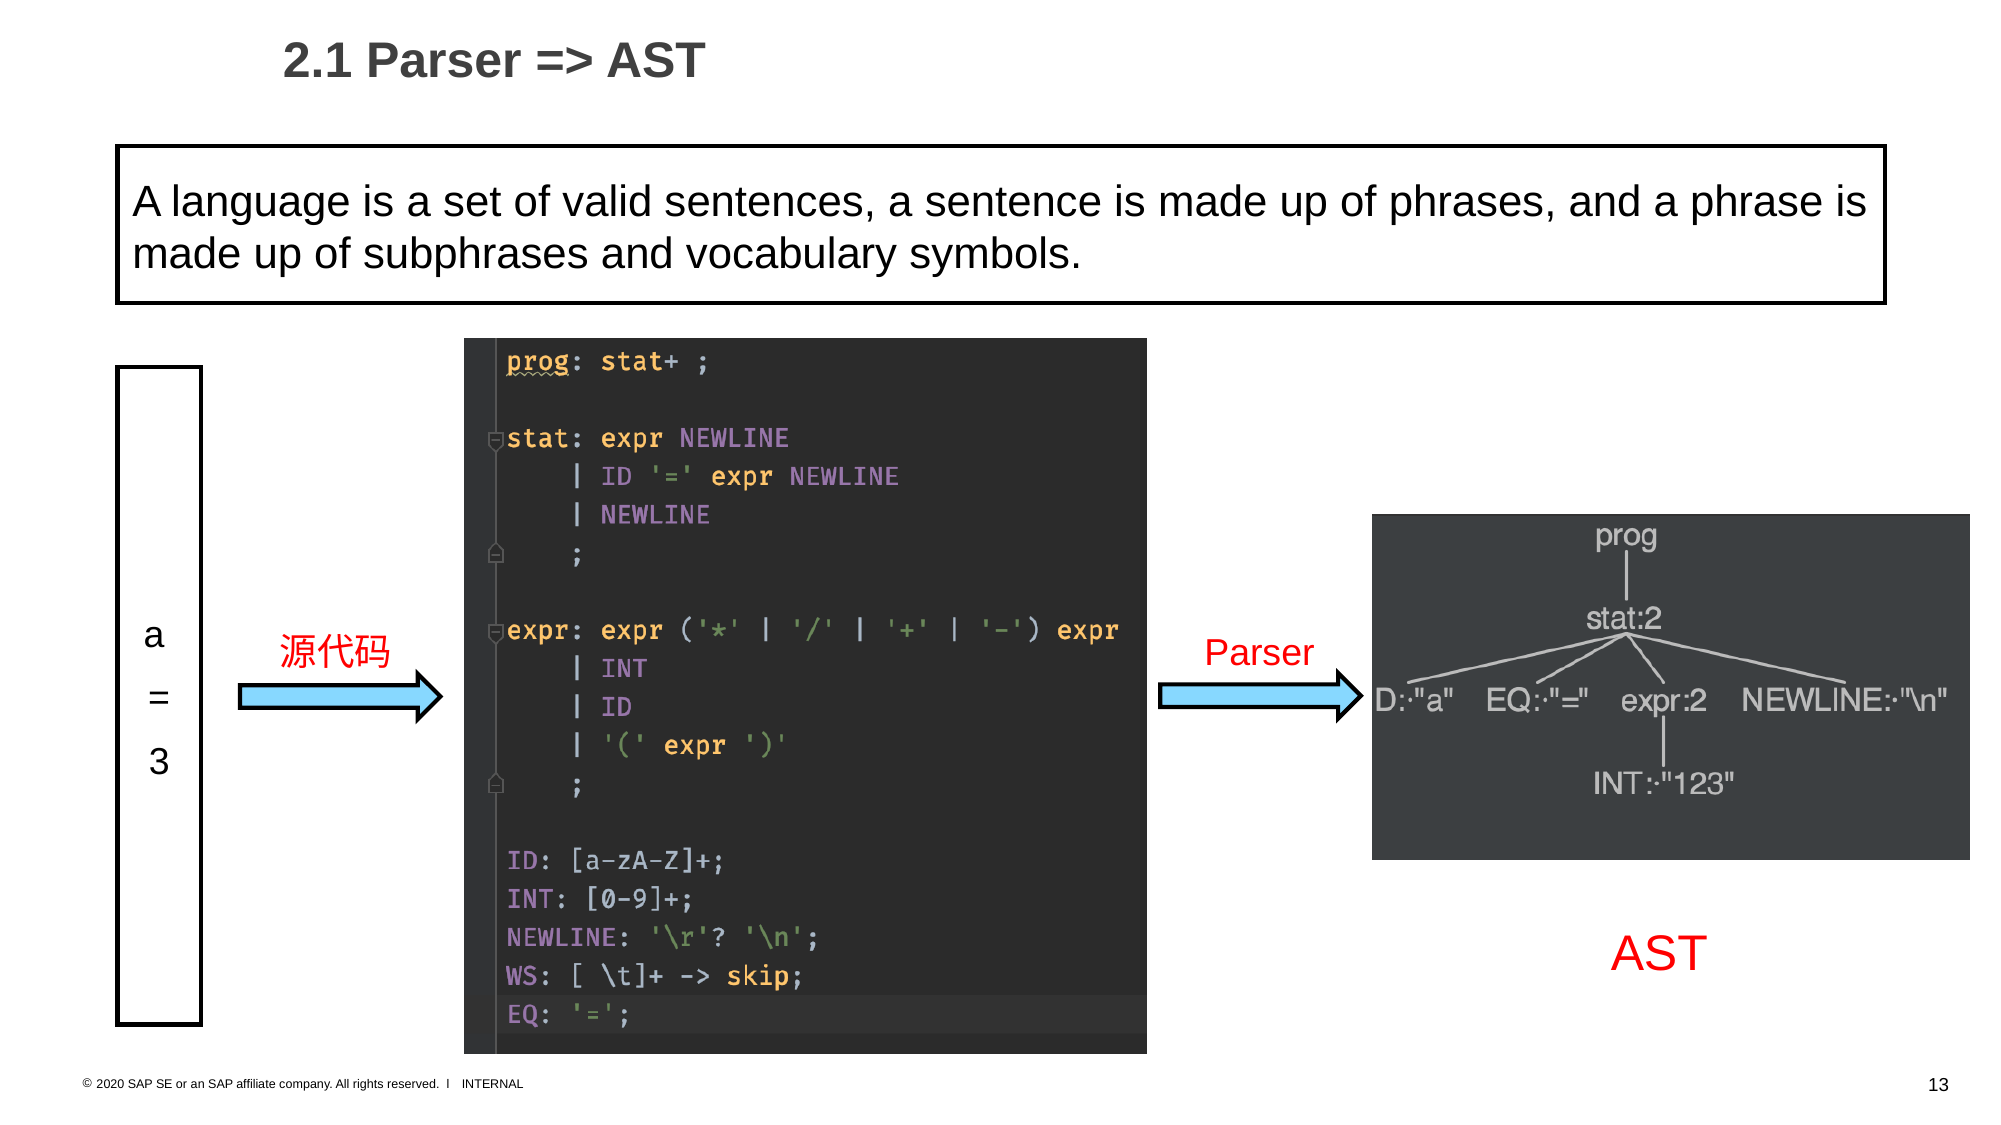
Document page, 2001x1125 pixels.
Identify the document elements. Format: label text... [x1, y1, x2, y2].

text_box 源代码 [279, 628, 393, 674]
picture [464, 337, 1147, 1054]
text_box [1160, 673, 1361, 719]
text_box a = 3 [117, 366, 201, 1025]
text_box [239, 673, 441, 720]
text_box 2.1 Parser => AST [282, 27, 1720, 88]
text_box Parser [1204, 628, 1315, 674]
text_box A language is a set of valid sentences, a sentence is made up of phrases, and a phrase is made up of subphrases and vocabulary symbols. [117, 146, 1886, 304]
text_box AST [1610, 920, 1720, 981]
picture [1372, 513, 1970, 860]
